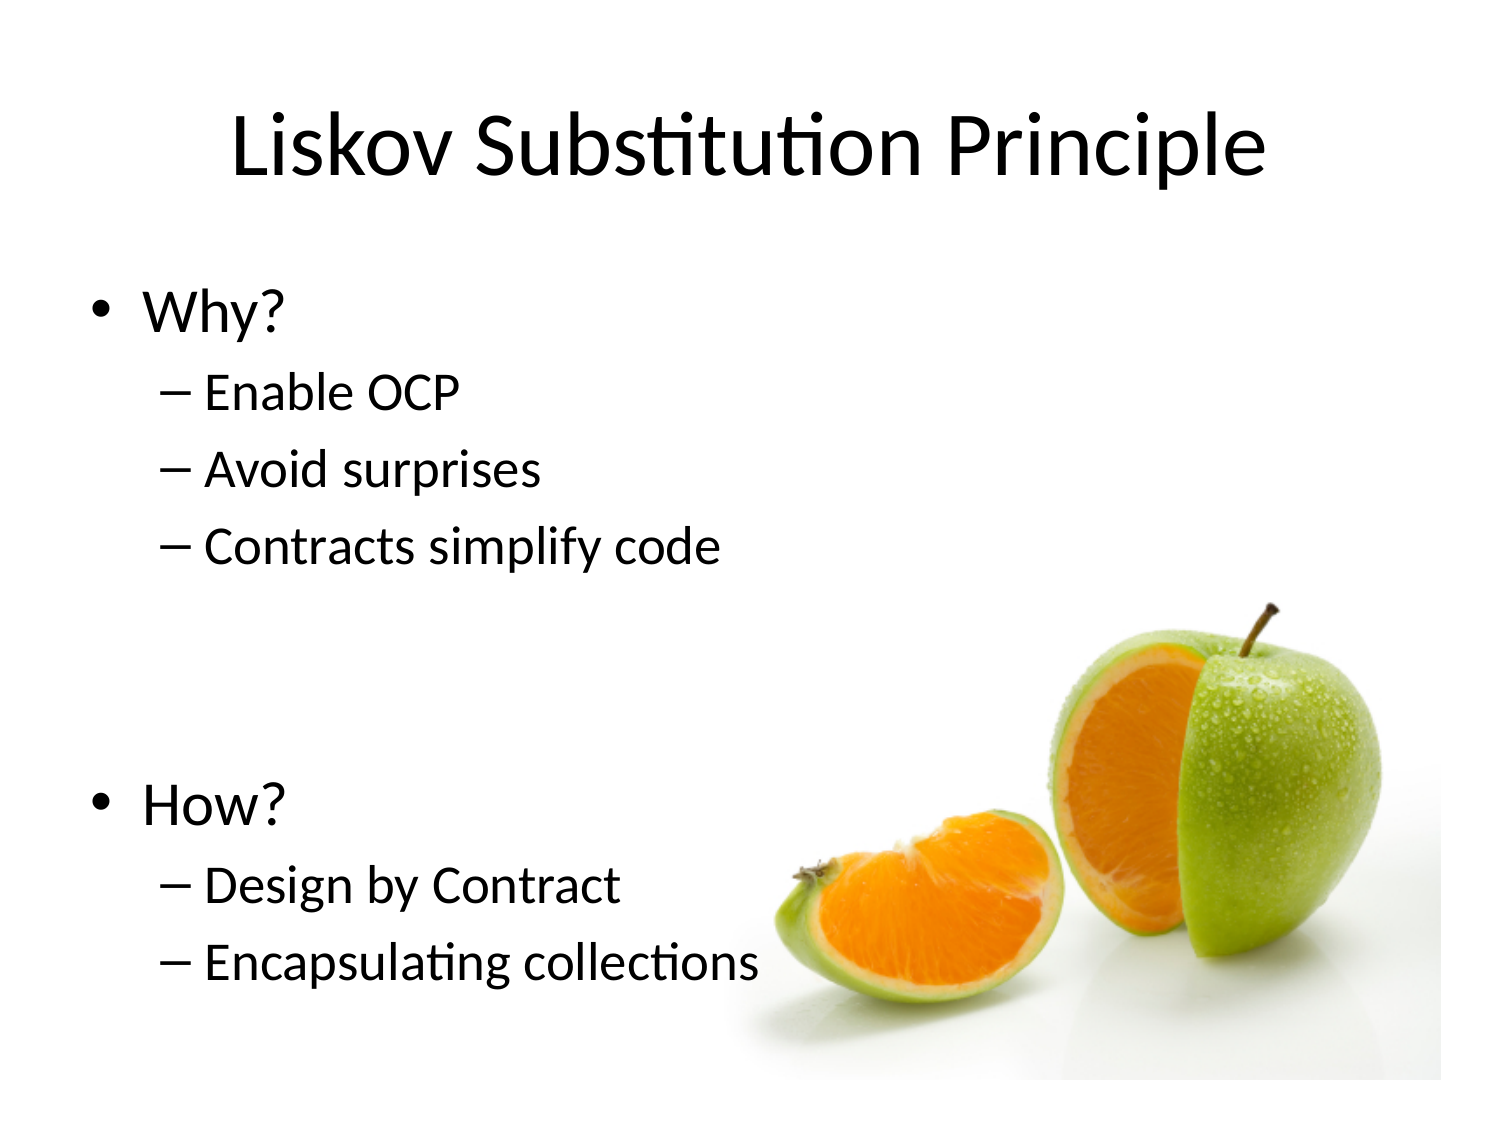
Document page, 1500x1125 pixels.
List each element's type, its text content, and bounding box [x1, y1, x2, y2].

title Liskov Substitution Principle [75, 45, 1425, 233]
list Why? Enable OCP Avoid surprises Contracts simplify code How? Design by Contract Encapsulating collections [75, 262, 1425, 1005]
picture [699, 587, 1442, 1080]
